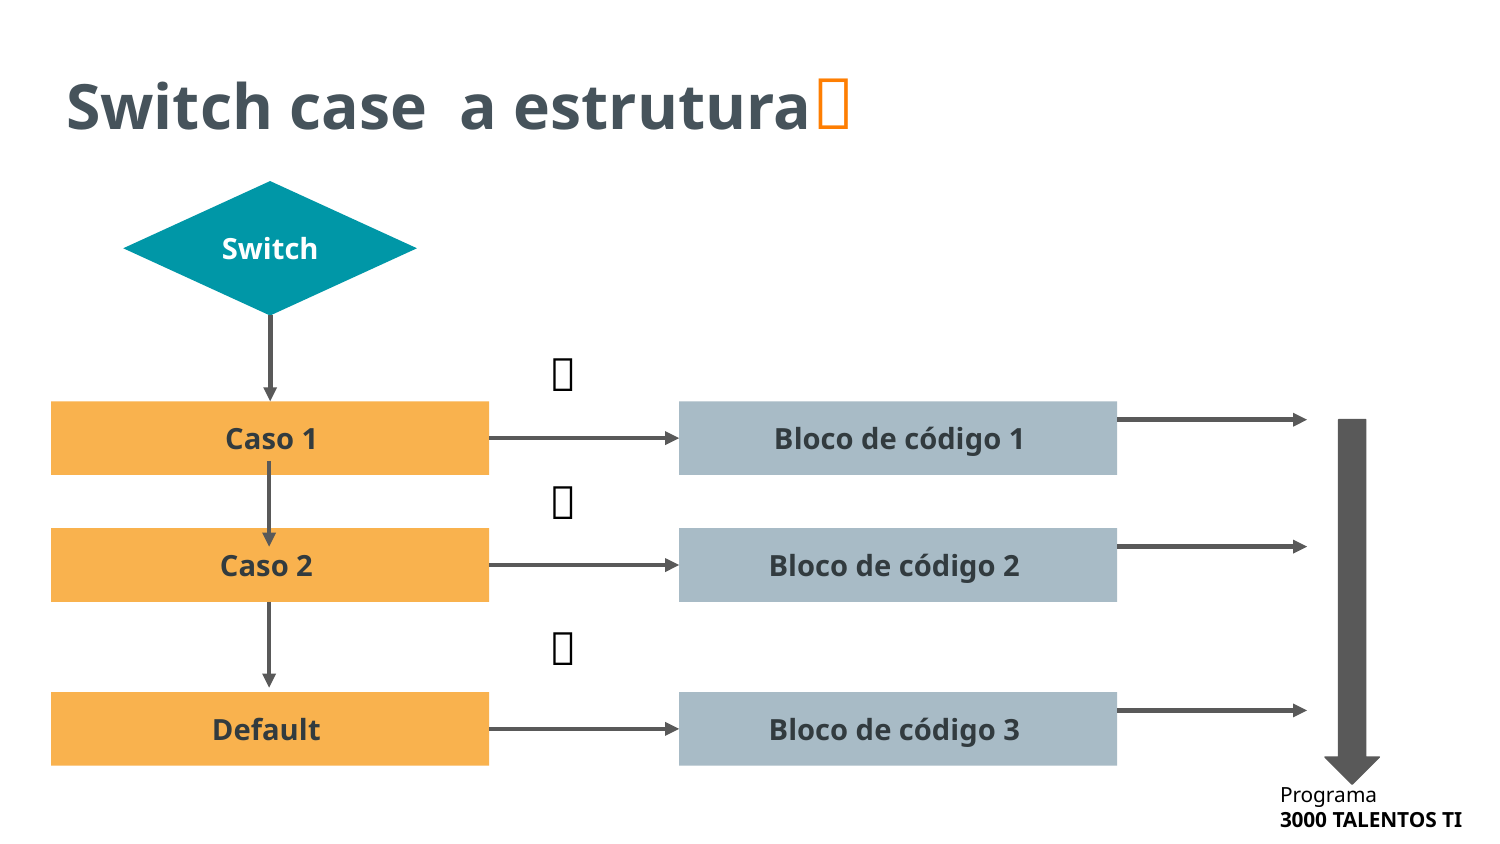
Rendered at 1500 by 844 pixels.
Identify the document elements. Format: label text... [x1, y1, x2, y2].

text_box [678, 401, 1118, 476]
text_box ✅ [534, 330, 634, 416]
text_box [50, 691, 490, 766]
title Switch case a estrutura🤔 [51, 20, 1336, 182]
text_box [678, 691, 1118, 766]
text_box Switch [123, 215, 425, 281]
text_box [1325, 419, 1380, 785]
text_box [50, 401, 490, 476]
text_box [194, 281, 346, 315]
text_box ✅ [534, 458, 634, 544]
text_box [678, 527, 1118, 603]
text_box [50, 527, 490, 603]
text_box [195, 181, 345, 215]
text_box ✅ [534, 604, 634, 689]
